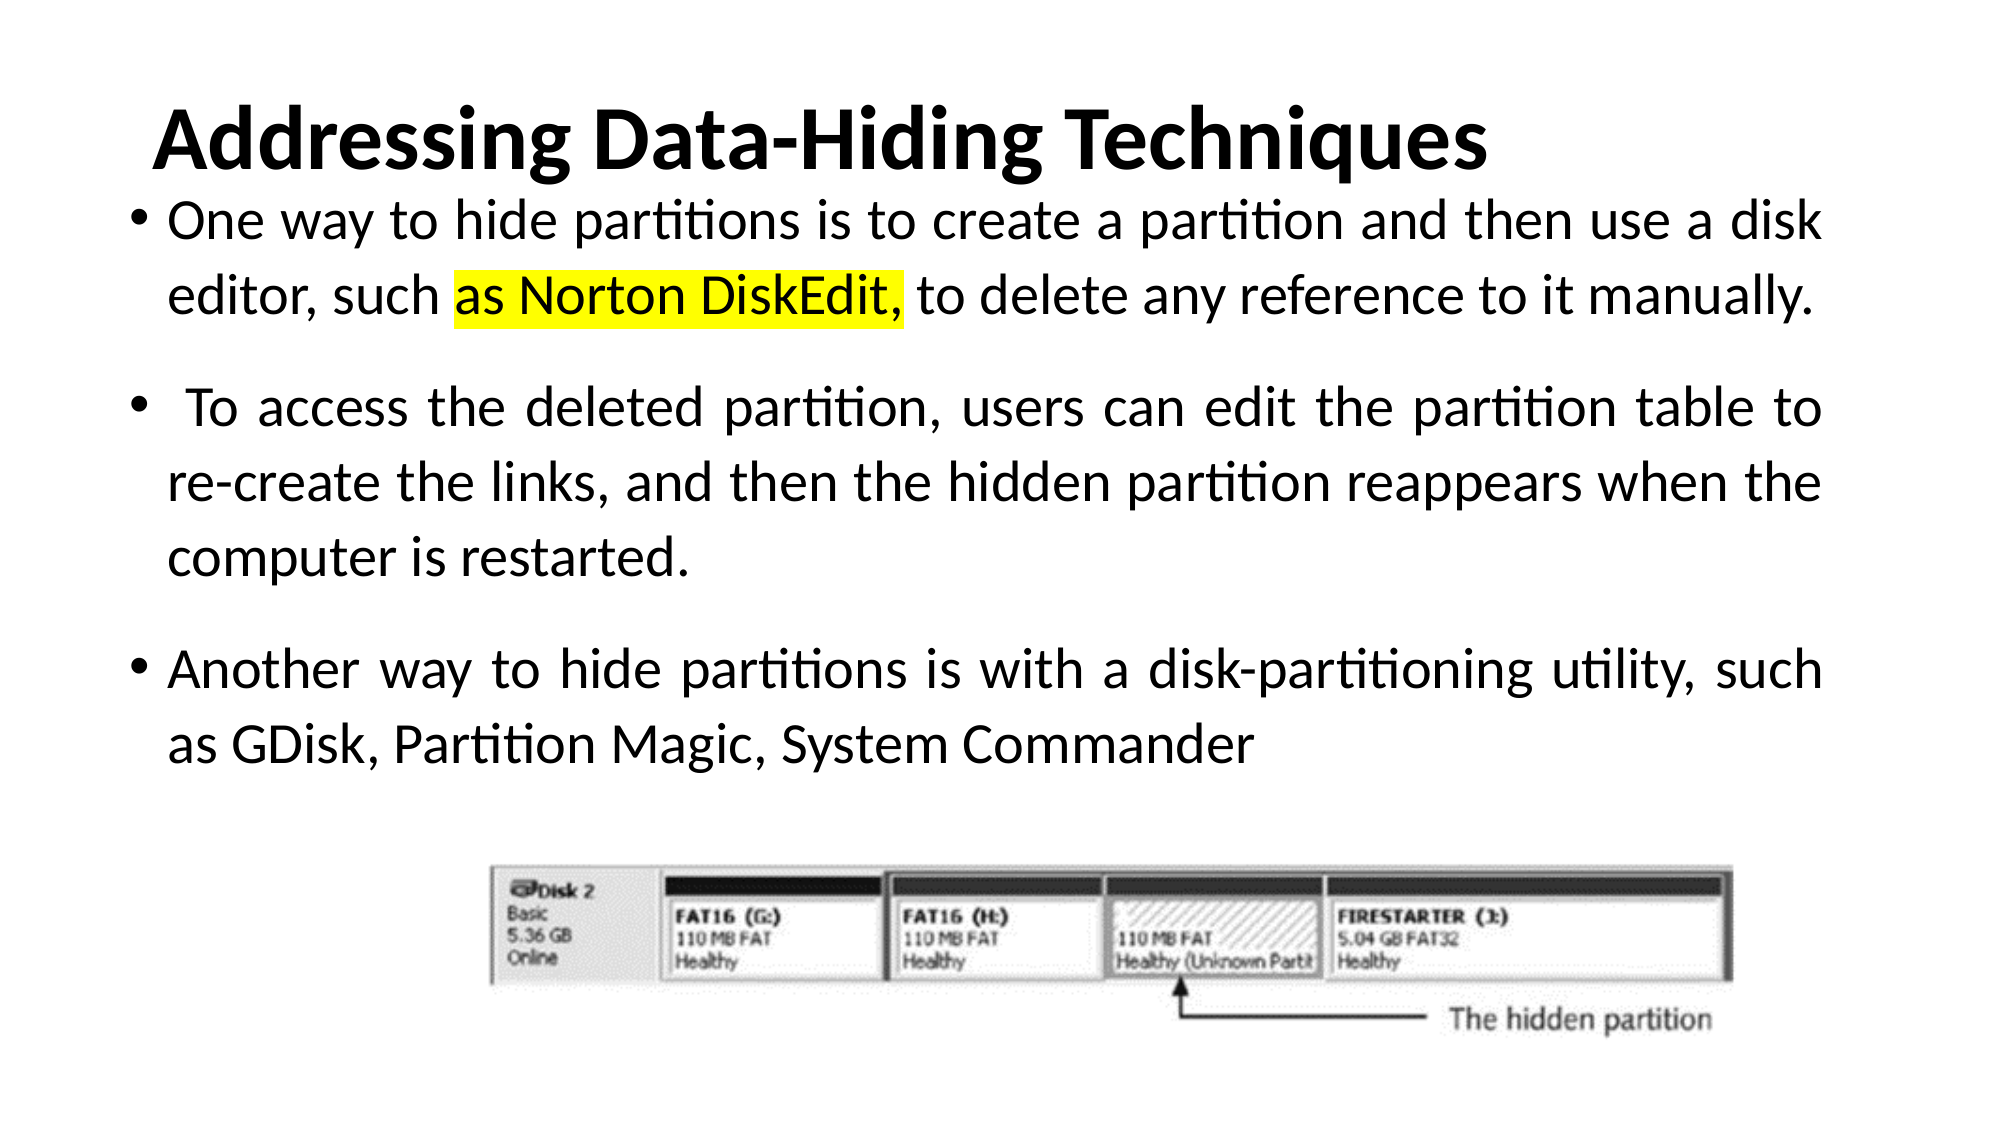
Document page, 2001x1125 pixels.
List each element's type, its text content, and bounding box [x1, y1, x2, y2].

title Addressing Data-Hiding Techniques [137, 59, 1863, 278]
list One way to hide partitions is to create a partition and then use a disk editor, such as Norton DiskEdit, to delete any reference to it manually. To access the deleted partition, users can edit the partition table to re-create the links, and then the hidden partition reappears when the computer is restarted. Another way to hide partitions is with a disk-partitioning utility, such as GDisk, Partition Magic, System Commander [114, 168, 1840, 883]
picture [463, 812, 1792, 1057]
